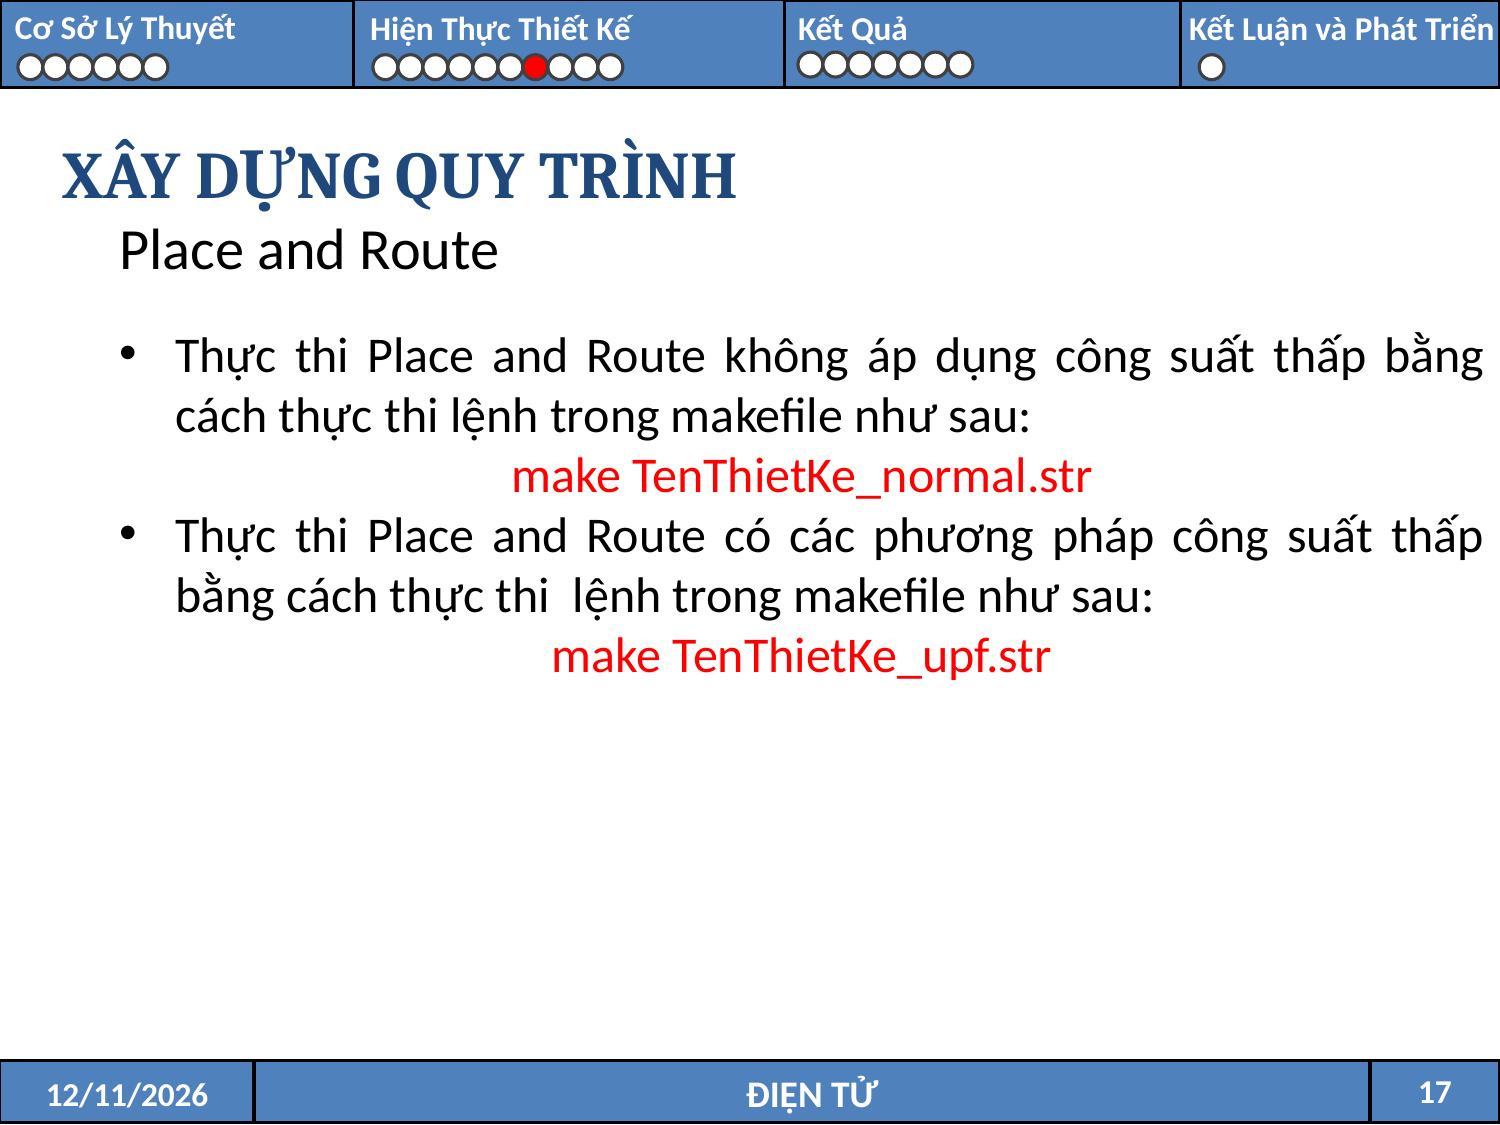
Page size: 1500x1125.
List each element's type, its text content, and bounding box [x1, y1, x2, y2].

text_box [396, 53, 423, 81]
text_box [446, 53, 473, 81]
text_box [796, 51, 823, 79]
slide_number 17 [1369, 1060, 1500, 1121]
text_box Thực thi Place and Route không áp dụng công suất thấp bằng cách thực thi lệnh trong makefile như sau: make TenThietKe_normal.str Thực thi Place and Route có các phương pháp công suất thấp bằng cách thực thi lệnh trong makefile như sau: make TenThietKe_upf.str [104, 314, 1500, 735]
text_box [91, 53, 118, 81]
text_box [66, 53, 93, 81]
text_box [471, 53, 498, 81]
text_box [921, 51, 948, 79]
text_box [421, 53, 448, 81]
text_box Place and Route [104, 203, 998, 289]
text_box [896, 51, 923, 79]
text_box [946, 51, 974, 79]
text_box [571, 53, 598, 81]
text_box [1198, 53, 1226, 81]
text_box [821, 51, 848, 79]
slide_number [0, 1062, 255, 1123]
text_box [871, 51, 898, 79]
text_box [496, 53, 523, 81]
text_box [521, 53, 548, 81]
text_box [141, 53, 169, 81]
text_box [596, 53, 624, 81]
text_box [116, 53, 143, 81]
text_box [846, 51, 873, 79]
text_box [41, 53, 68, 81]
text_box [16, 53, 43, 81]
text_box [371, 53, 398, 81]
text_box XÂY DỰNG QUY TRÌNH [47, 108, 1265, 220]
text_box [546, 53, 573, 81]
